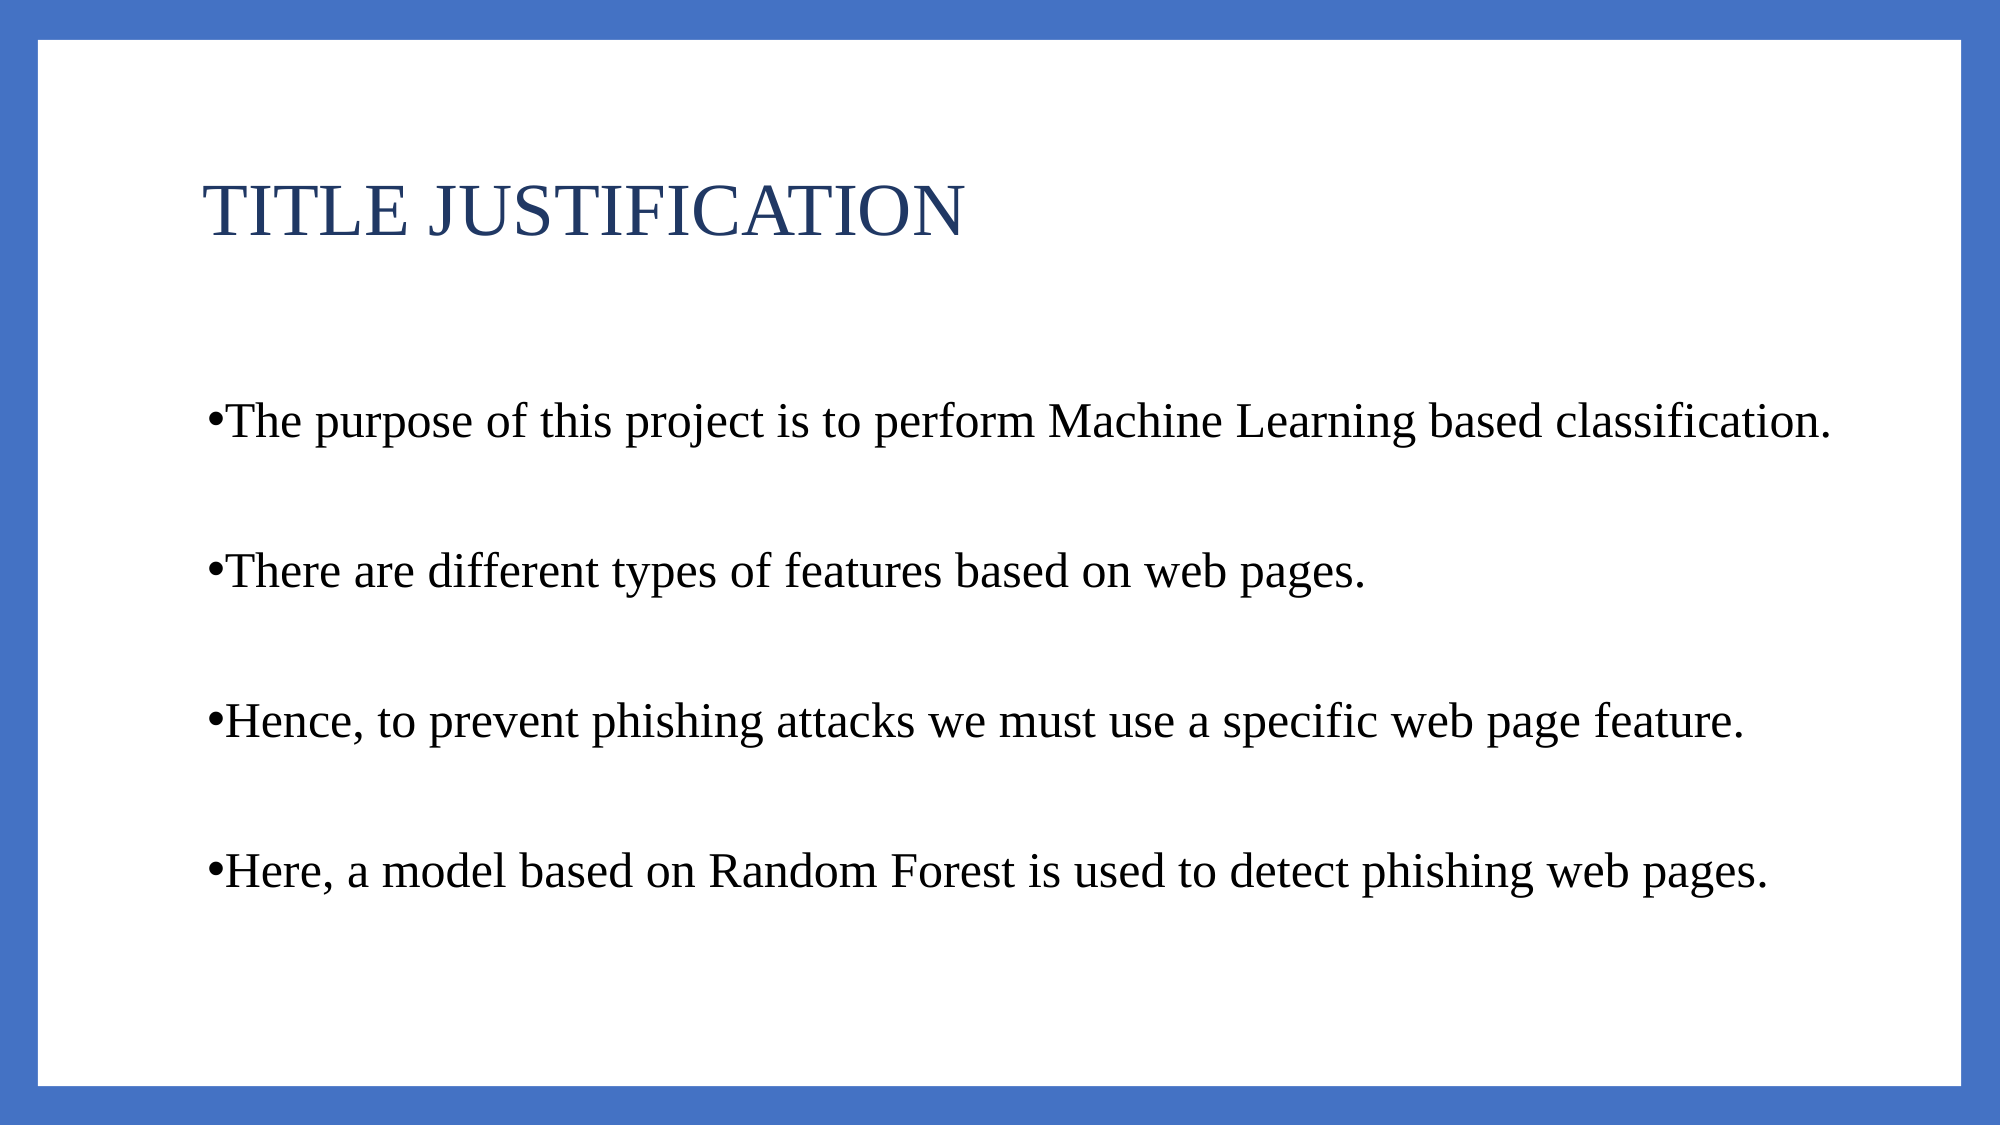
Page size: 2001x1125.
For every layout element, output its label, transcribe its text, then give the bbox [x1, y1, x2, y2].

title TITLE JUSTIFICATION [187, 99, 1808, 323]
text_box The purpose of this project is to perform Machine Learning based classification. There are different types of features based on web pages. Hence, to prevent phishing attacks we must use a specific web page feature. Here, a model based on Random Forest is used to detect phishing web pages. [192, 290, 1865, 1125]
